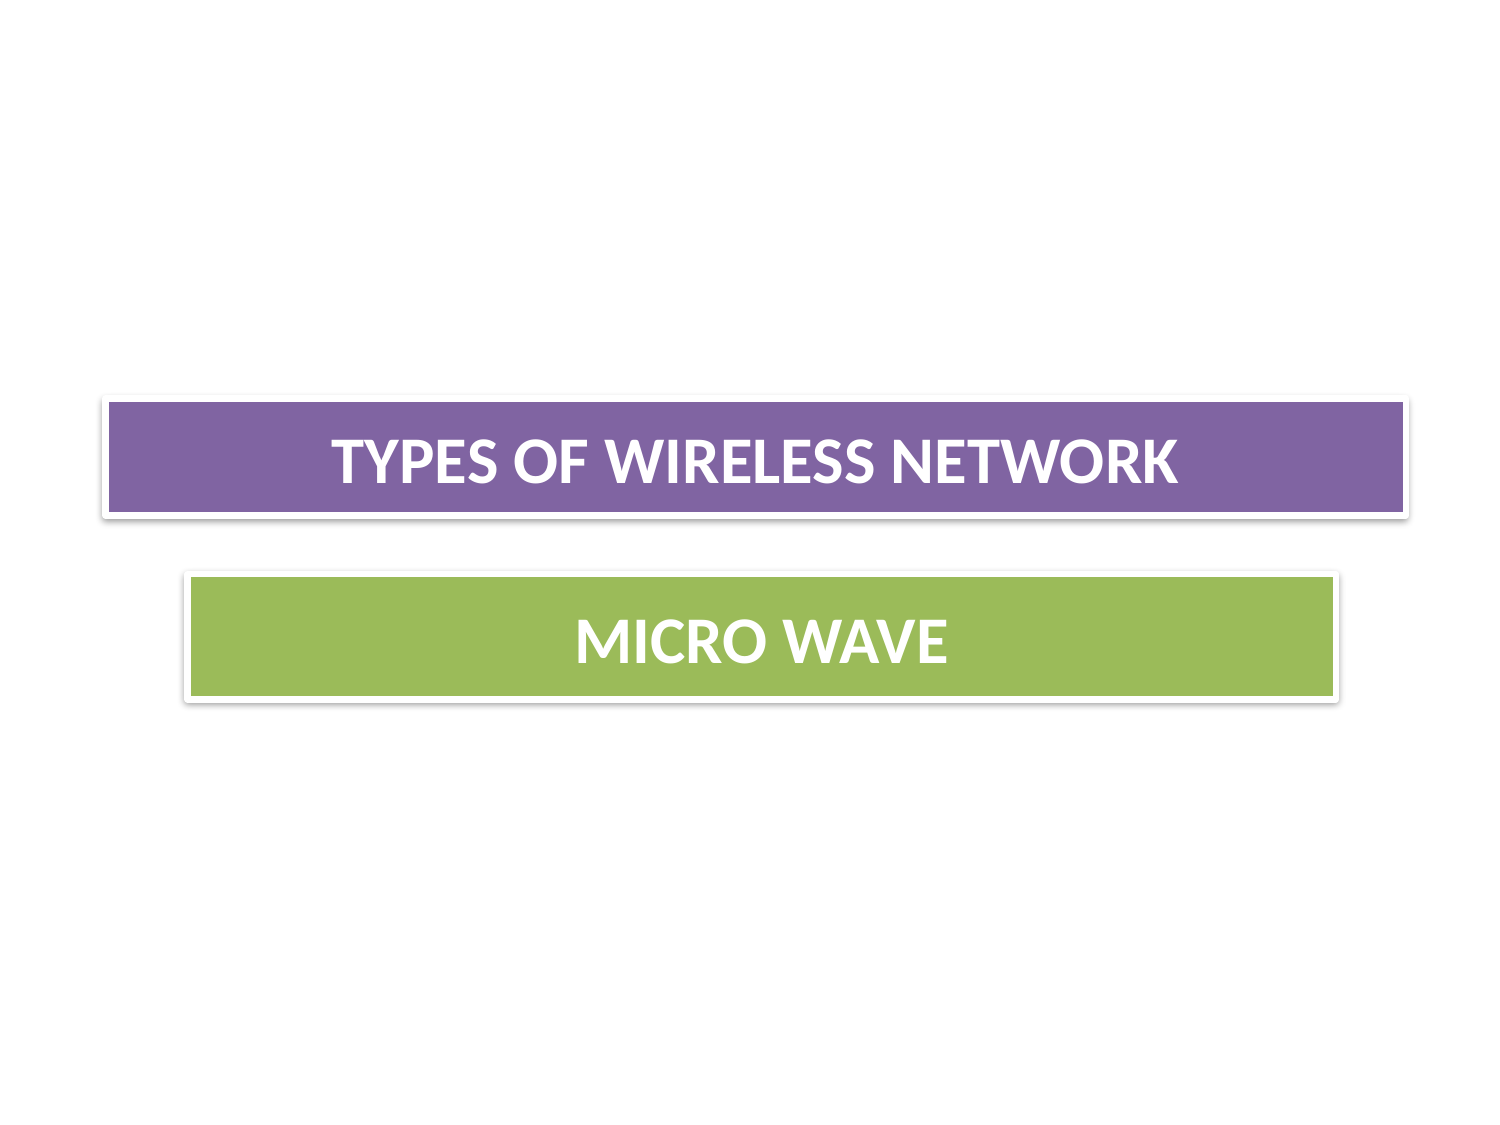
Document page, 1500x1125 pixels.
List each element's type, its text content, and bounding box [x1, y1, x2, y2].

text_box MICRO WAVE [184, 571, 1339, 703]
text_box TYPES OF WIRELESS NETWORK [102, 395, 1409, 519]
